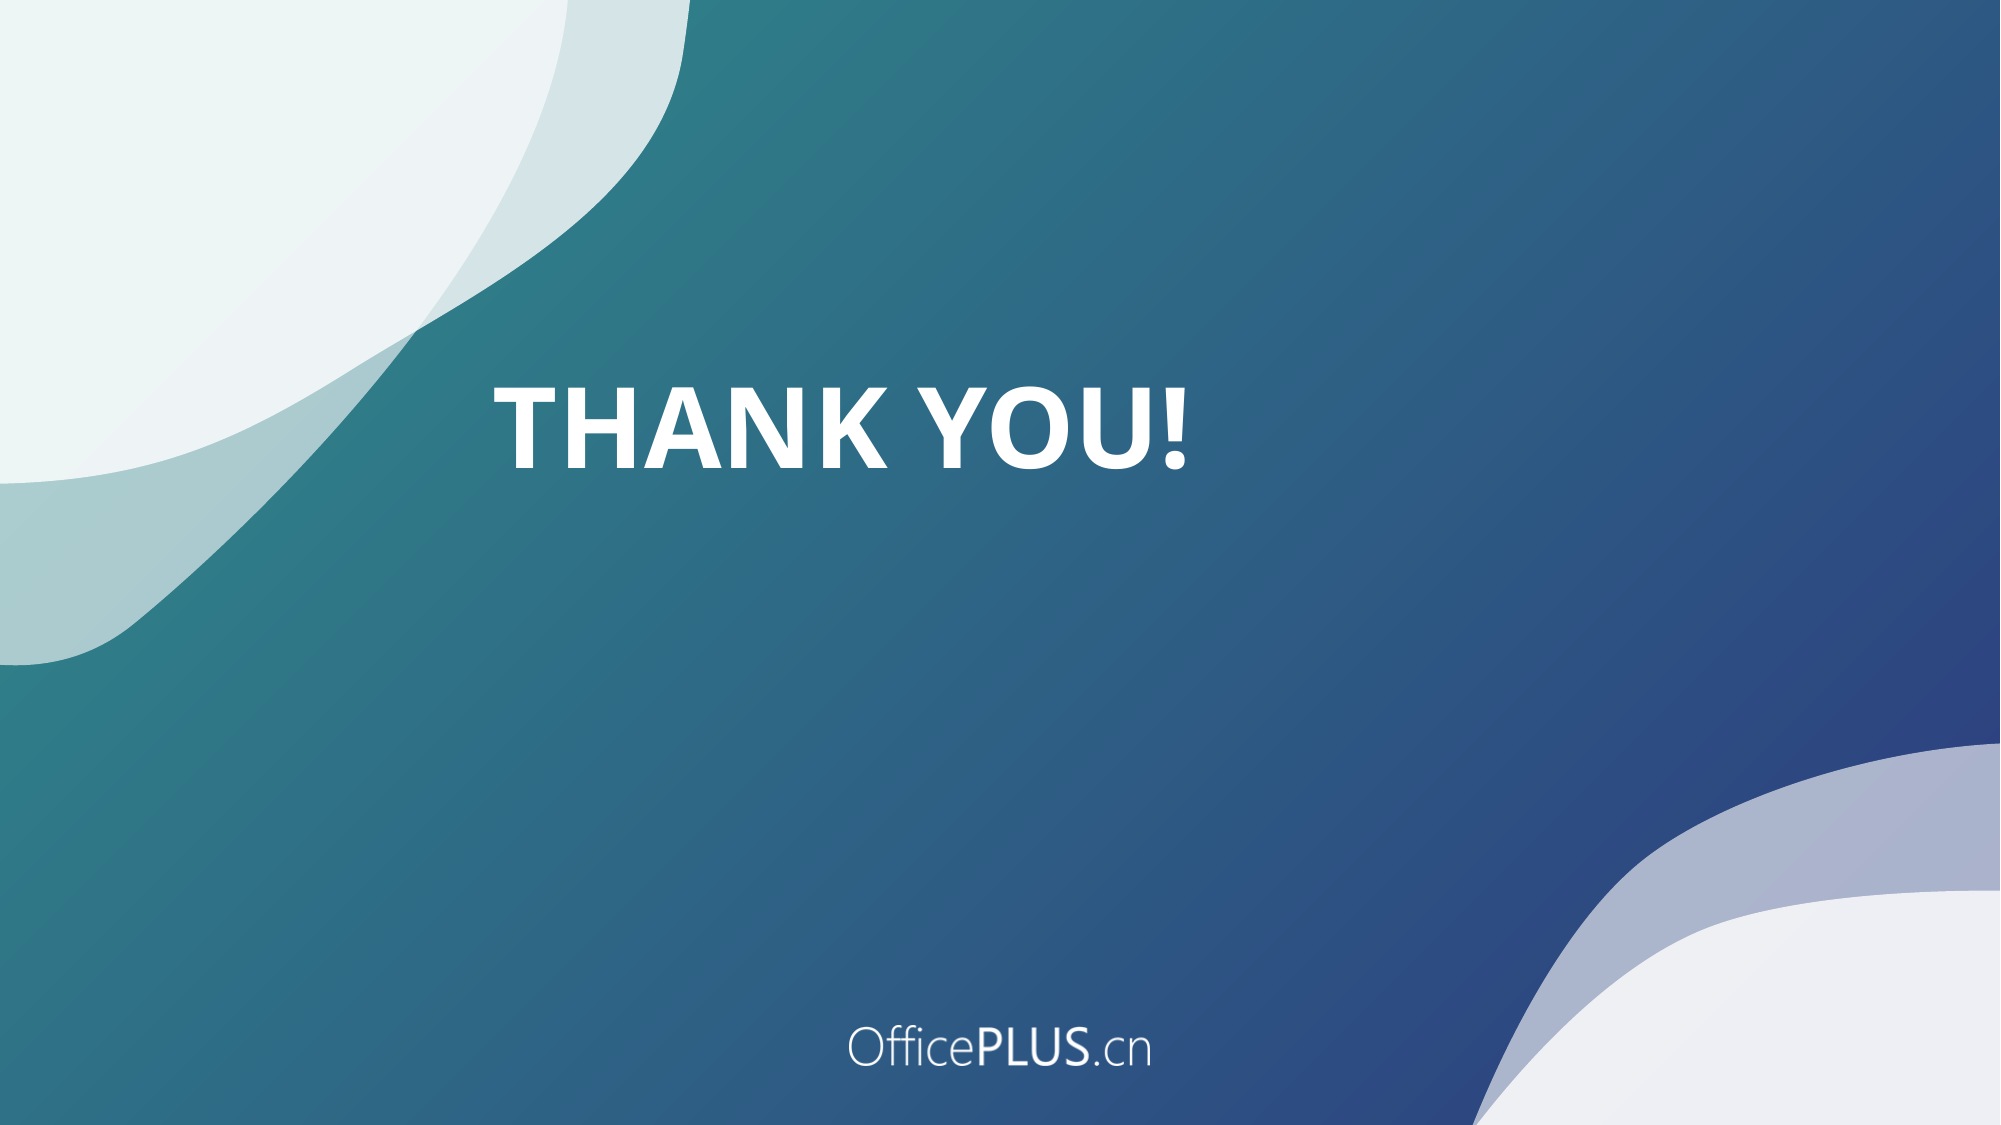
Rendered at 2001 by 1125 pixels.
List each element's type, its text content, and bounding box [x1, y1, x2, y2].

list THANK YOU! [478, 349, 1805, 520]
picture [849, 1025, 1150, 1066]
